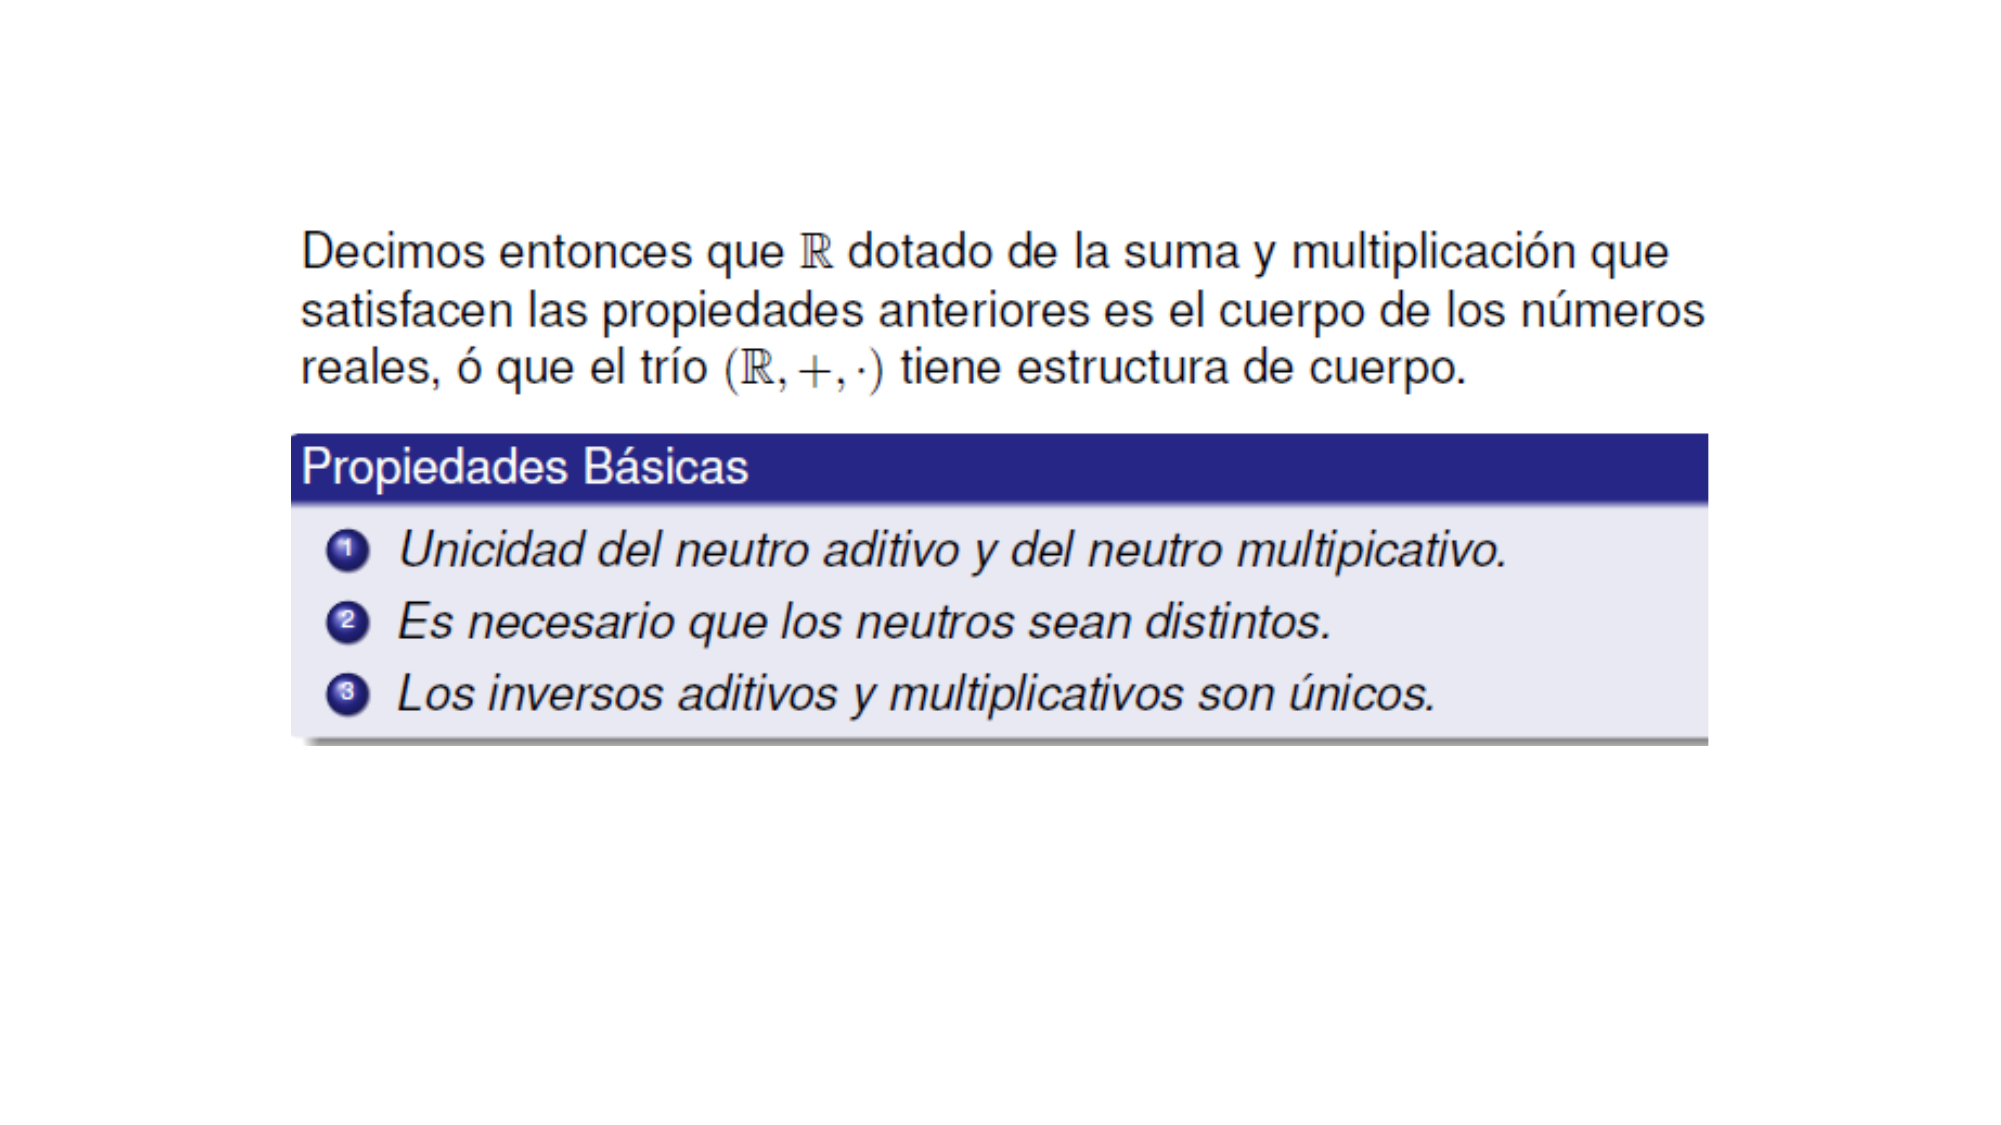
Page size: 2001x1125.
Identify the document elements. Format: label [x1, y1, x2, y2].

picture [291, 214, 1709, 746]
